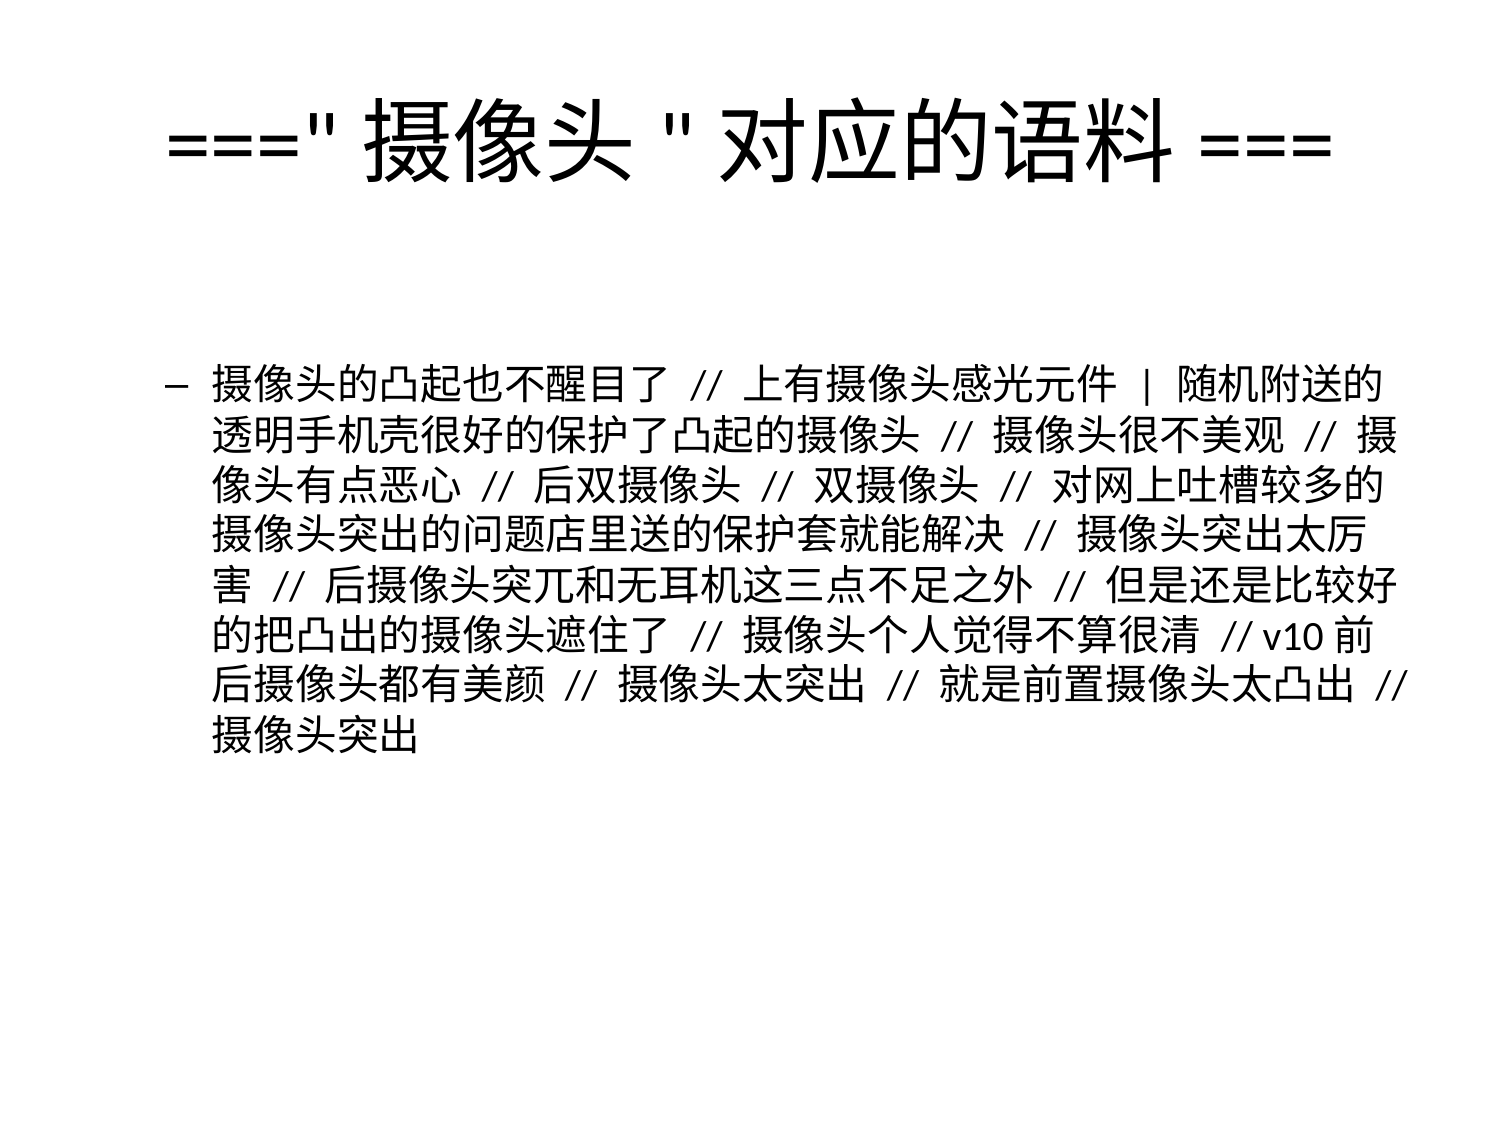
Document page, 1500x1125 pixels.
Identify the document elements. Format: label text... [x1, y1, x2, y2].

list 摄像头的凸起也不醒目了 // 上有摄像头感光元件 | 随机附送的透明手机壳很好的保护了凸起的摄像头 // 摄像头很不美观 // 摄像头有点恶心 // 后双摄像头 // 双摄像头 // 对网上吐槽较多的摄像头突出的问题店里送的保护套就能解决 // 摄像头突出太厉害 // 后摄像头突兀和无耳机这三点不足之外 // 但是还是比较好的把凸出的摄像头遮住了 // 摄像头个人觉得不算很清 // v10前后摄像头都有美颜 // 摄像头太突出 // 就是前置摄像头太凸出 // 摄像头突出 [75, 262, 1425, 1005]
title ==="摄像头"对应的语料=== [75, 45, 1425, 233]
